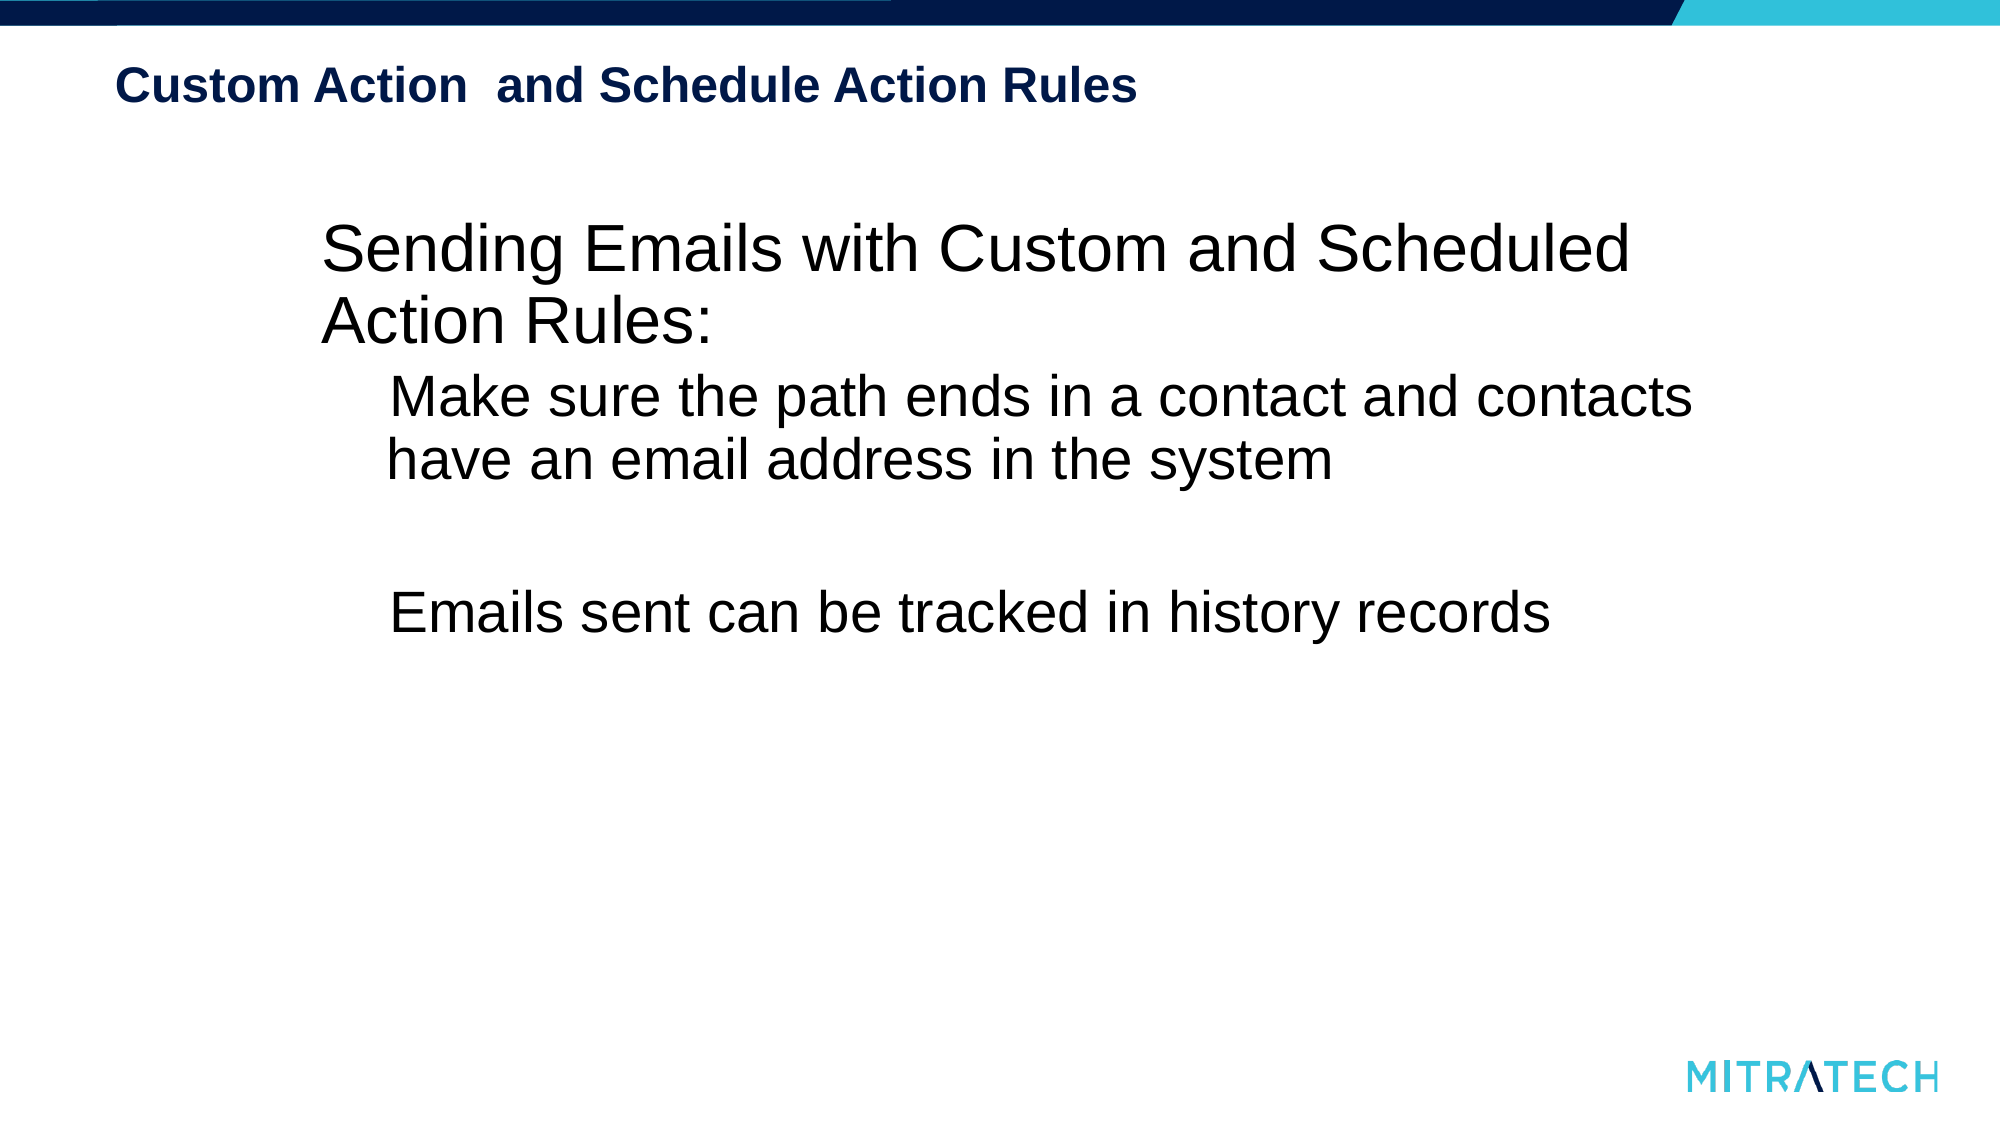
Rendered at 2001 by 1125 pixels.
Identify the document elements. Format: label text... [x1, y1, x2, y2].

title Custom Action and Schedule Action Rules [99, 44, 1694, 132]
list Sending Emails with Custom and Scheduled Action Rules: Make sure the path ends in a contact and contacts have an email address in the system Emails sent can be tracked in history records [249, 199, 1750, 944]
